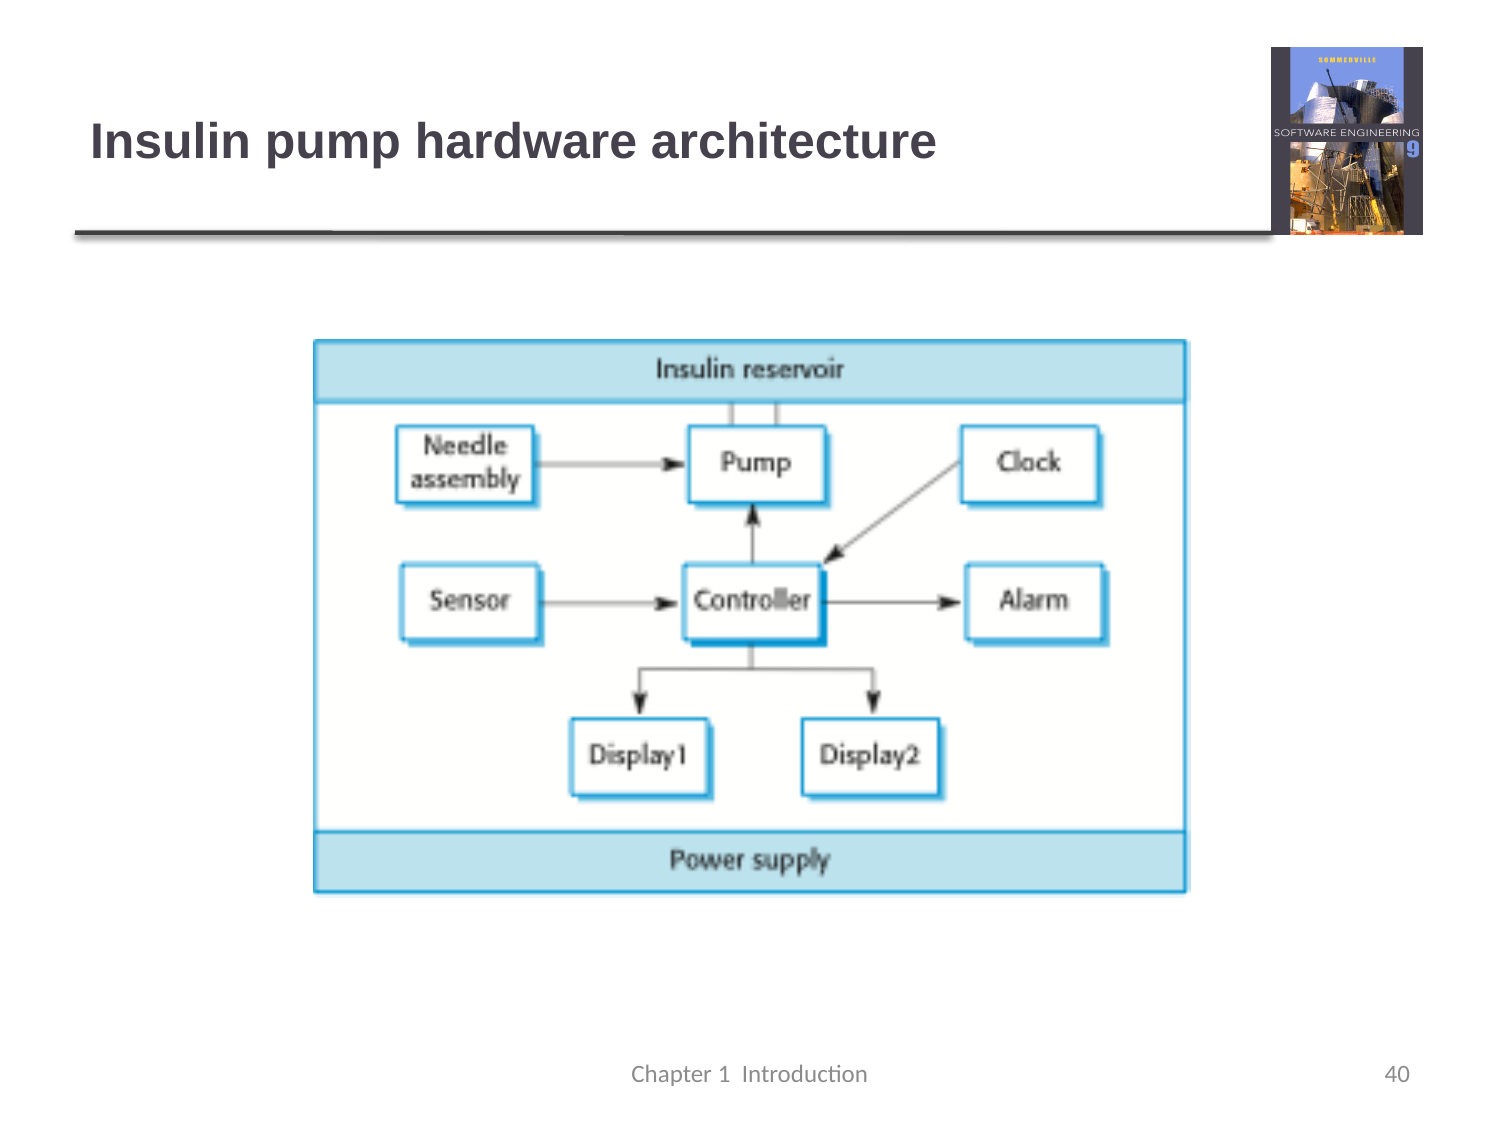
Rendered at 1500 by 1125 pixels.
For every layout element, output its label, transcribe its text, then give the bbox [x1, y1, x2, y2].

picture [1272, 47, 1423, 235]
slide_number 40 [1074, 1042, 1425, 1103]
picture [313, 339, 1191, 898]
title Insulin pump hardware architecture [74, 44, 1272, 233]
footer Chapter 1 Introduction [512, 1042, 988, 1103]
